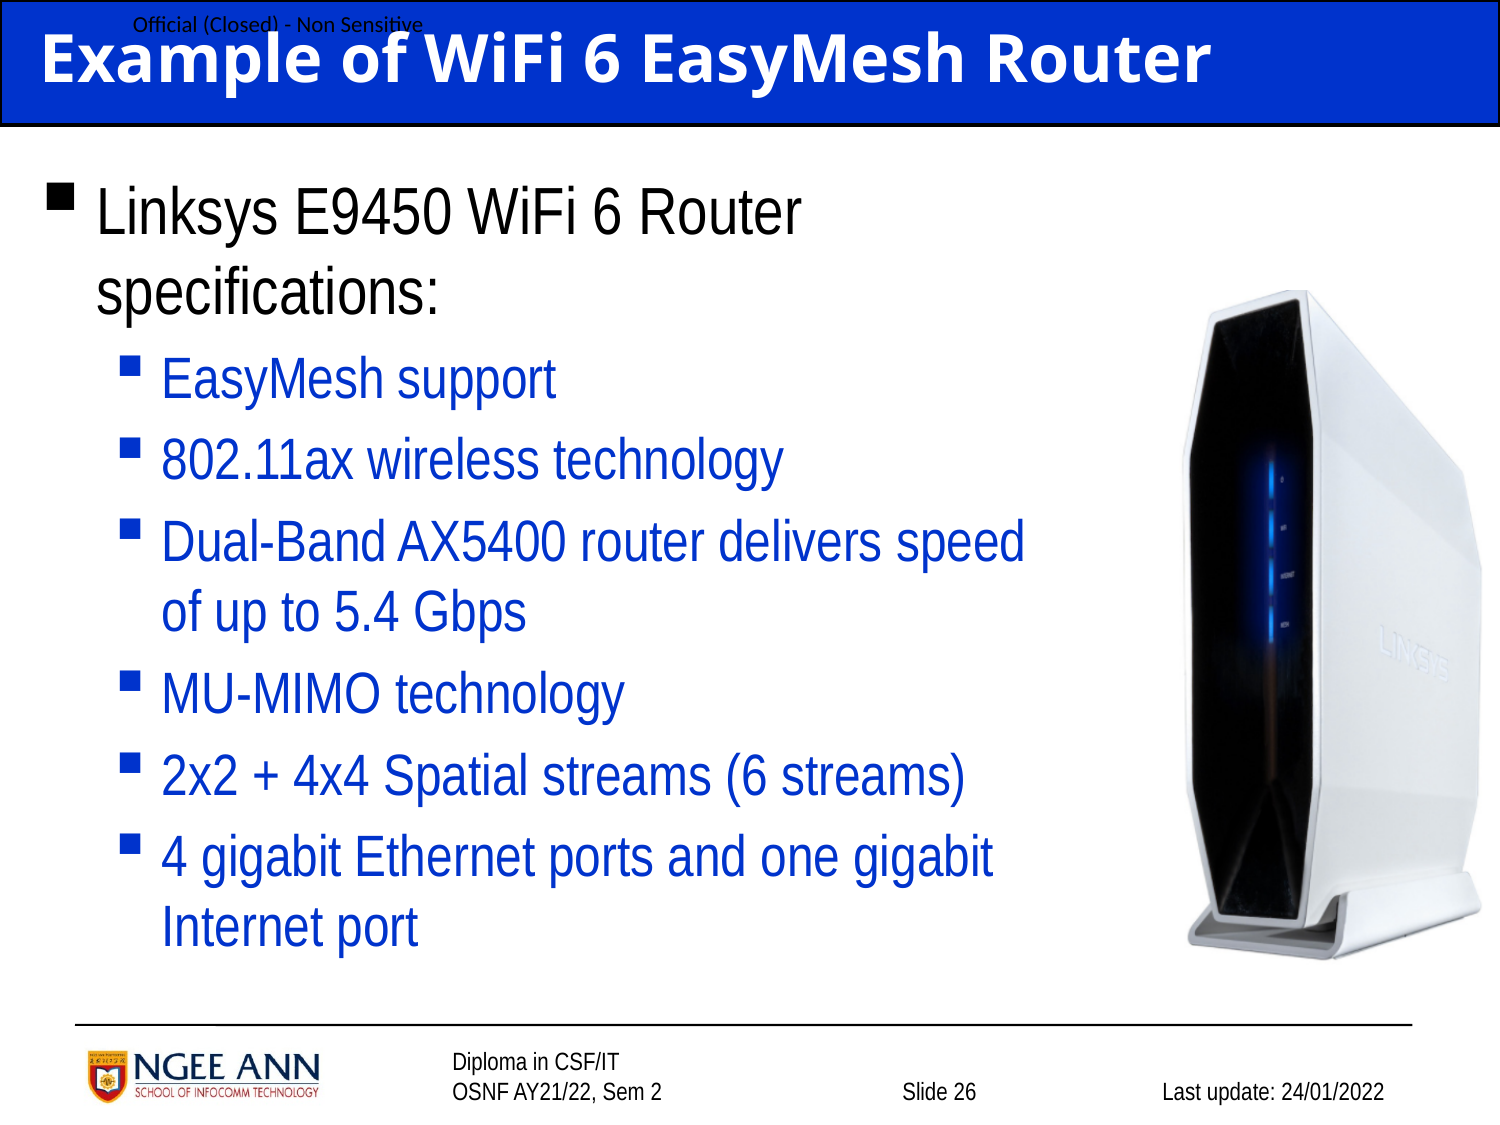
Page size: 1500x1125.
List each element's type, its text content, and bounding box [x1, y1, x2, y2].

list Linksys E9450 WiFi 6 Router specifications: EasyMesh support 802.11ax wireless technology Dual-Band AX5400 router delivers speed of up to 5.4 Gbps MU-MIMO technology 2x2 + 4x4 Spatial streams (6 streams) 4 gigabit Ethernet ports and one gigabit Internet port [24, 160, 1093, 894]
picture [62, 1028, 344, 1125]
title Example of WiFi 6 EasyMesh Router [23, 0, 1500, 115]
picture [1172, 290, 1495, 970]
